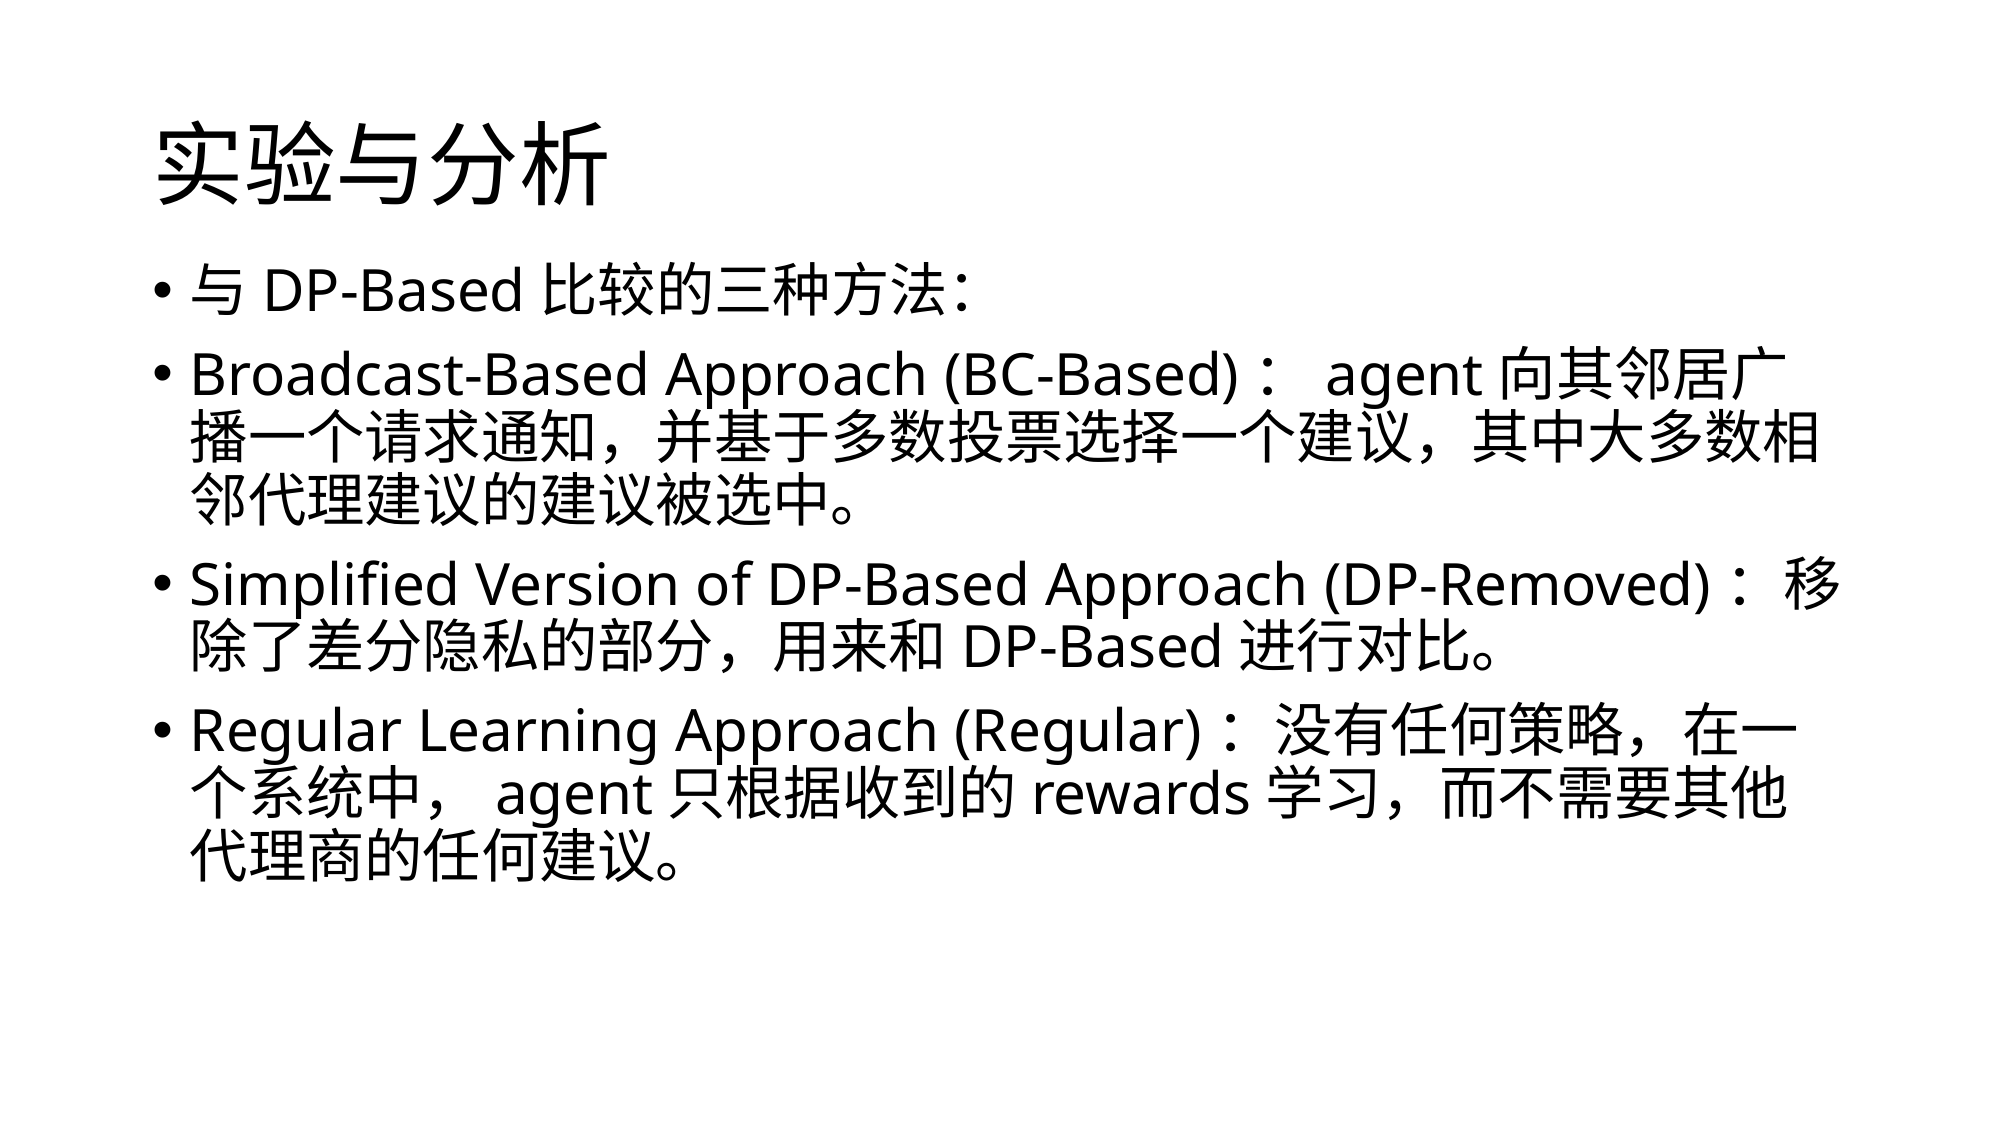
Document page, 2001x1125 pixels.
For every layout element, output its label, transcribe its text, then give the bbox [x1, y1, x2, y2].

list 与DP-Based比较的三种方法： Broadcast-Based Approach (BC-Based)：agent向其邻居广播一个请求通知，并基于多数投票选择一个建议，其中大多数相邻代理建议的建议被选中。 Simplified Version of DP-Based Approach (DP-Removed)：移除了差分隐私的部分，用来和DP-Based进行对比。 Regular Learning Approach (Regular)：没有任何策略，在一个系统中，agent只根据收到的rewards学习，而不需要其他代理商的任何建议。 [137, 253, 1863, 1014]
title 实验与分析 [137, 59, 1863, 253]
